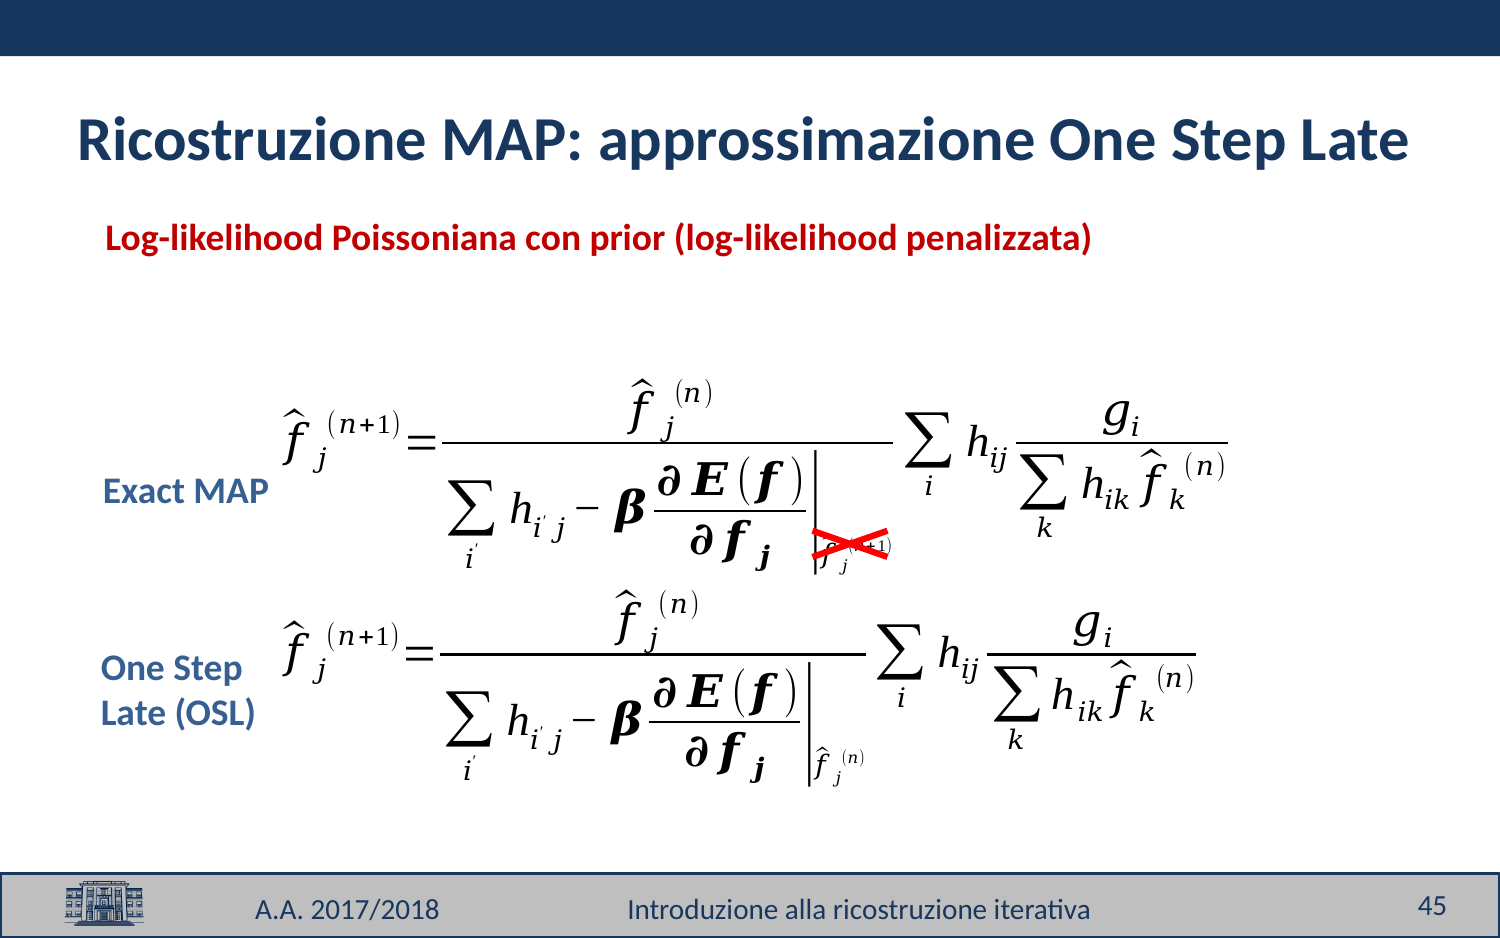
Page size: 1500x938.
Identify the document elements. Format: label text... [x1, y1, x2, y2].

picture [62, 879, 145, 928]
text_box Ricostruzione MAP: approssimazione One Step Late [62, 90, 1438, 181]
text_box Exact MAP [88, 458, 284, 519]
slide_number 45 [1299, 878, 1463, 929]
text_box Introduzione alla ricostruzione iterativa [612, 882, 1263, 933]
text_box Log-likelihood Poissoniana con prior (log-likelihood penalizzata) [90, 205, 1109, 266]
text_box [0, 0, 1500, 58]
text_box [812, 530, 888, 558]
text_box [0, 872, 1500, 938]
text_box One Step Late (OSL) [86, 635, 284, 740]
text_box A.A. 2017/2018 [240, 882, 528, 933]
